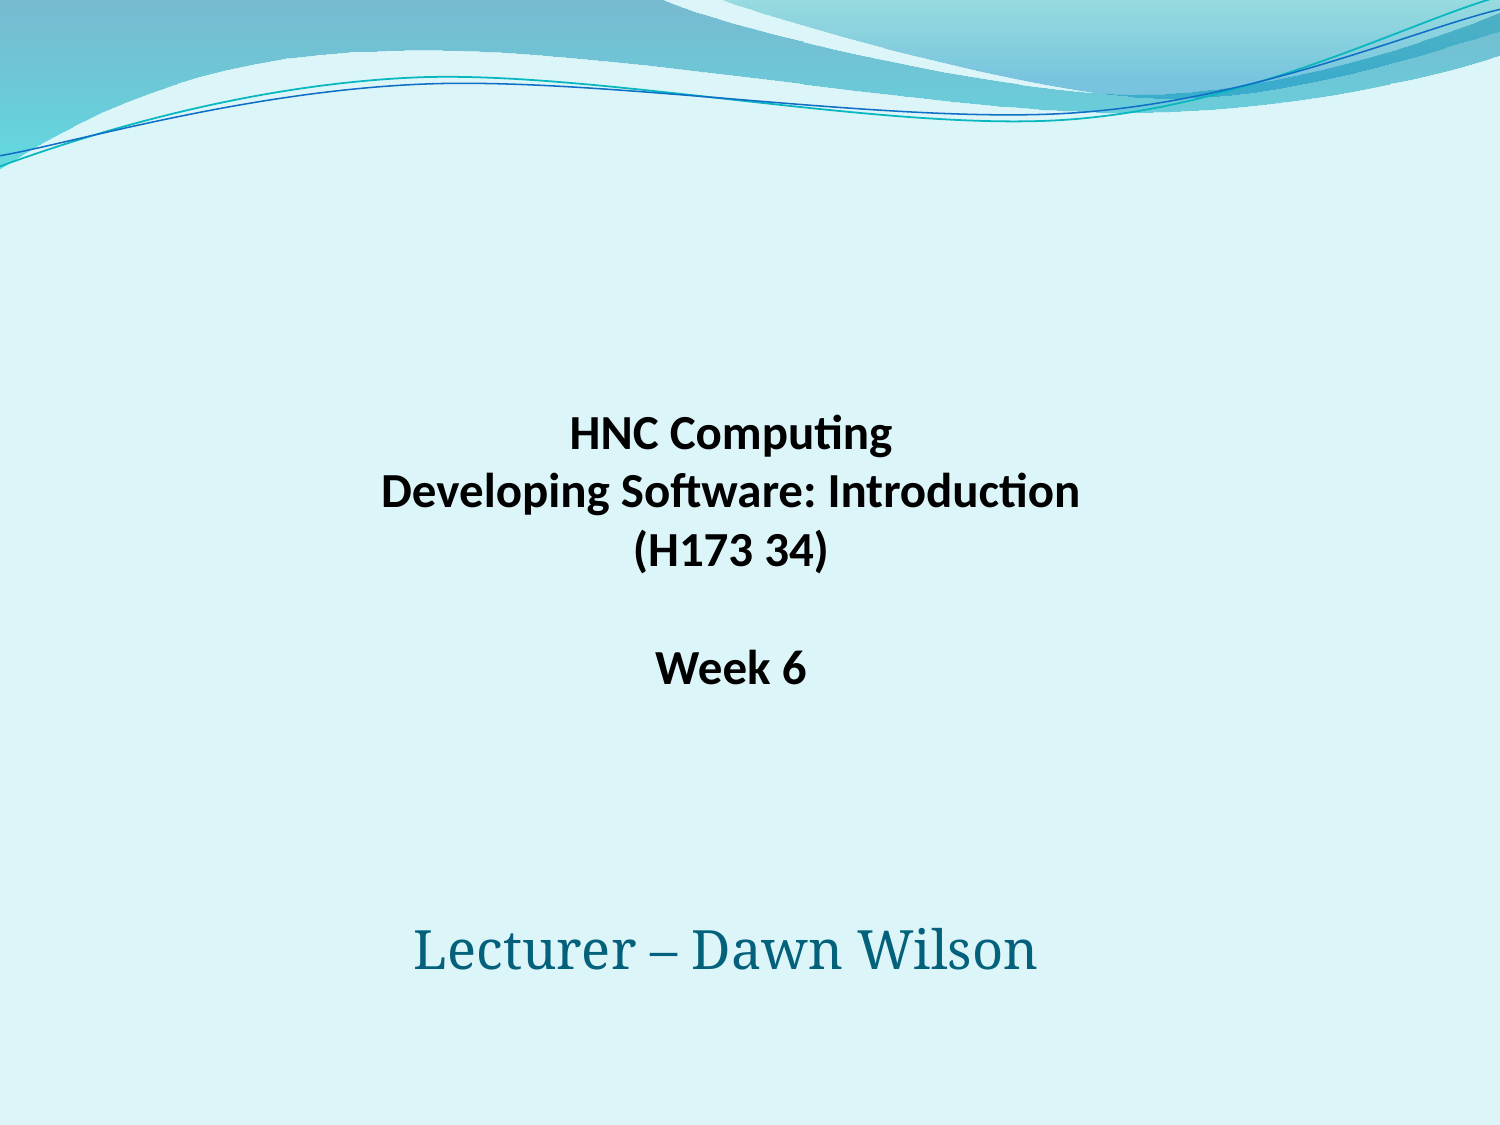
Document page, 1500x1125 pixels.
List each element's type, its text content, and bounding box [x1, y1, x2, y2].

subtitle Lecturer – Dawn Wilson [87, 529, 1376, 1012]
title HNC Computing Developing Software: Introduction (H173 34) Week 6 [88, 397, 1377, 698]
